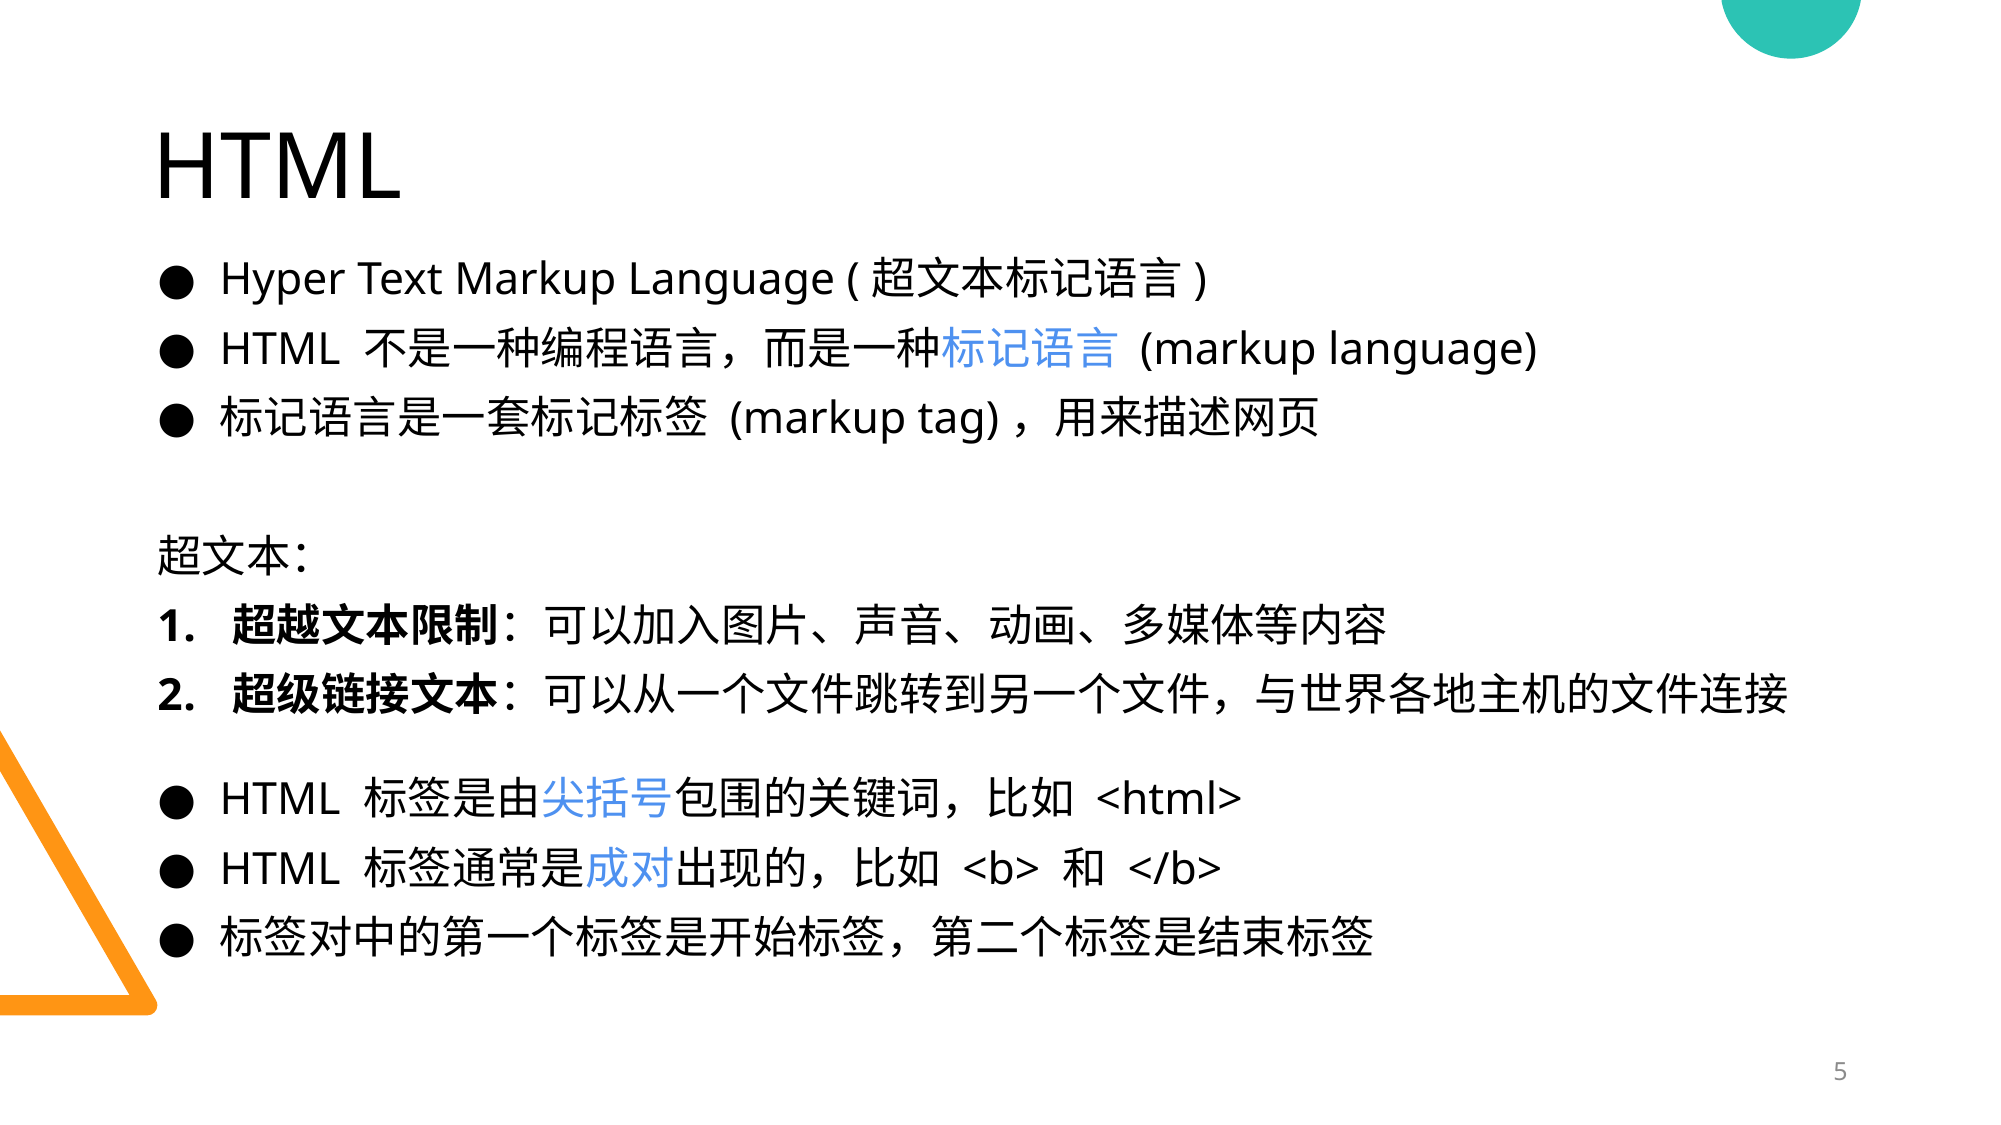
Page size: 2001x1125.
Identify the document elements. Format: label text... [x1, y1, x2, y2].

text_box Hyper Text Markup Language (超文本标记语言) HTML 不是一种编程语言，而是一种标记语言 (markup language) 标记语言是一套标记标签 (markup tag)，用来描述网页 超文本： 超越文本限制：可以加入图片、声音、动画、多媒体等内容 超级链接文本：可以从一个文件跳转到另一个文件，与世界各地主机的文件连接 [137, 214, 1884, 734]
slide_number 5 [1412, 1042, 1863, 1103]
title HTML [137, 59, 1863, 214]
text_box HTML 标签是由尖括号包围的关键词，比如 <html> HTML 标签通常是成对出现的，比如 <b> 和 </b> 标签对中的第一个标签是开始标签，第二个标签是结束标签 [137, 734, 1884, 983]
